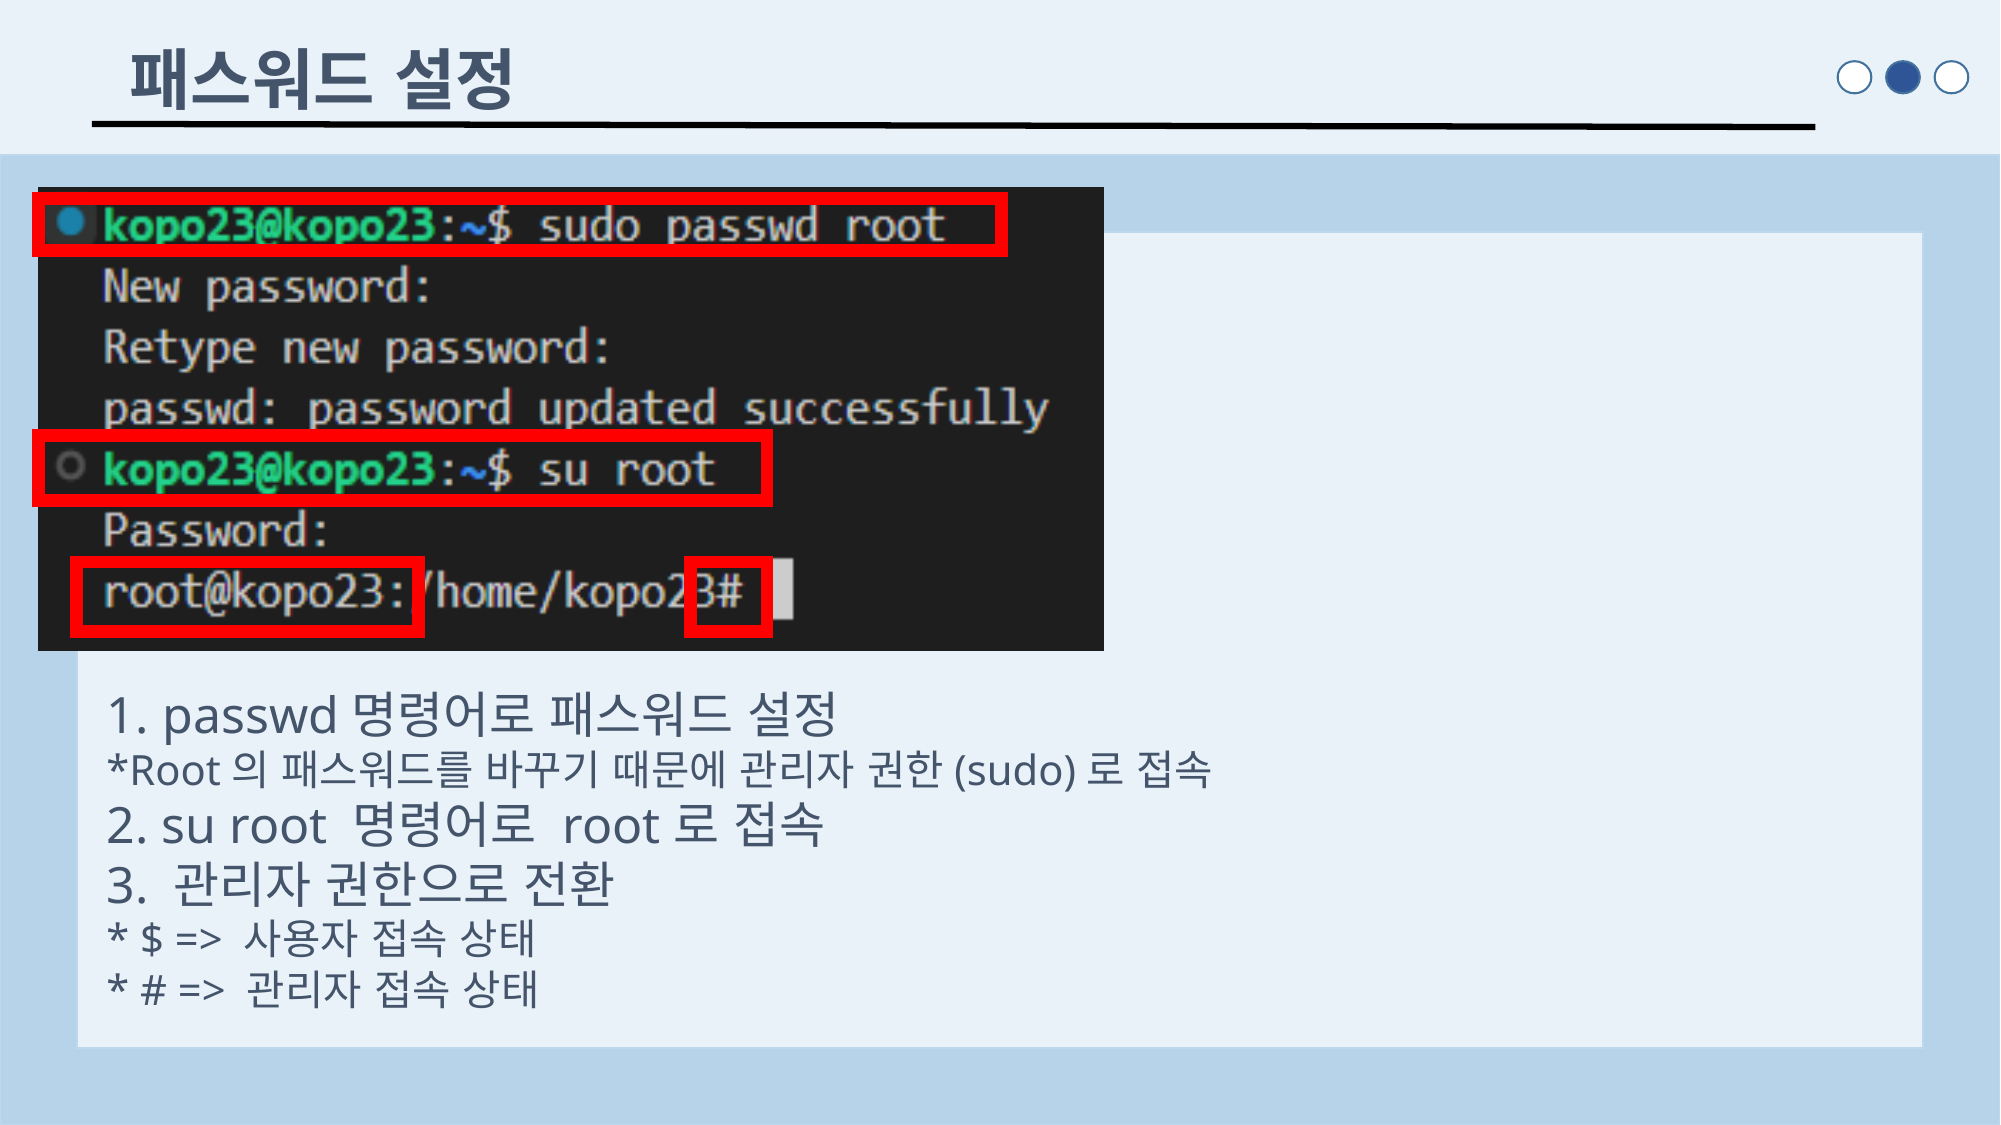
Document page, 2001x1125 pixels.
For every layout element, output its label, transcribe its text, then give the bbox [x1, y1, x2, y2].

text_box 패스워드 설정 [114, 30, 1807, 123]
text_box [0, 154, 2000, 1125]
text_box passwd명령어로 패스워드 설정 *Root의 패스워드를 바꾸기 때문에 관리자 권한(sudo)로 접속 2. su root 명령어로 root로 접속 3. 관리자 권한으로 전환 * $ => 사용자 접속 상태 * # => 관리자 접속 상태 [91, 675, 1872, 1081]
text_box [0, 0, 2000, 154]
picture [38, 187, 1104, 651]
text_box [1837, 61, 1969, 94]
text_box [91, 123, 1816, 127]
text_box [78, 233, 1922, 1047]
